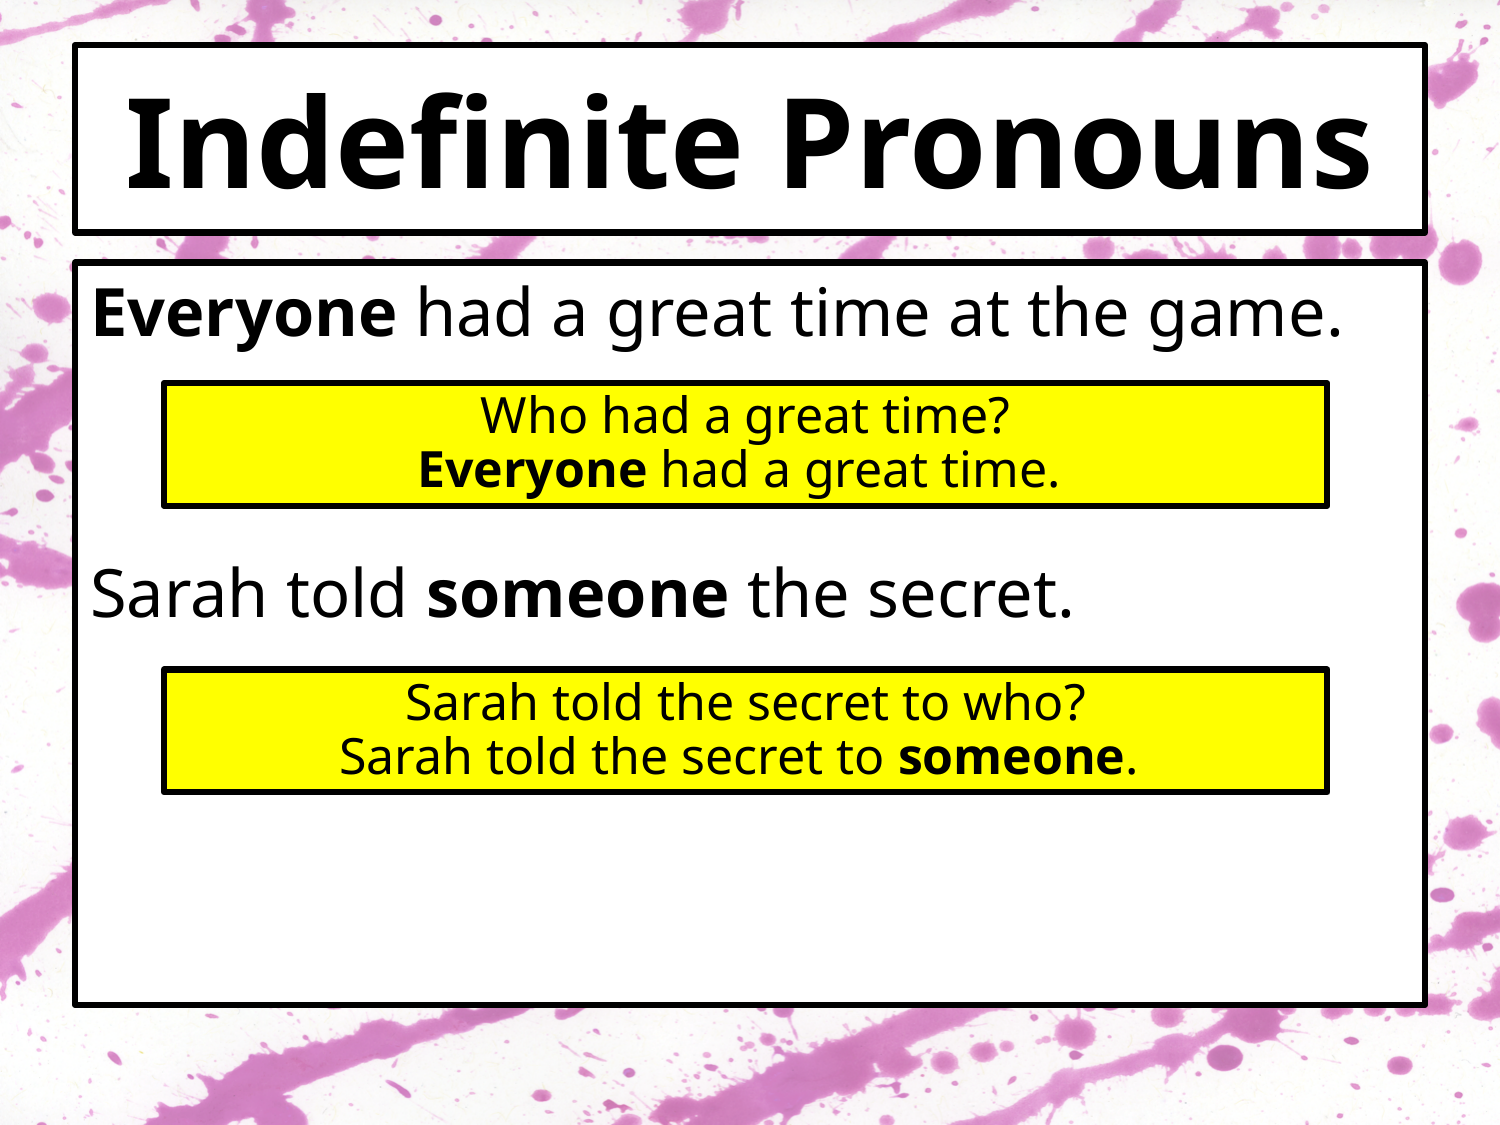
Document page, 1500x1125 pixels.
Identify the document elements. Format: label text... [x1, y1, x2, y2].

picture [0, 0, 1500, 1125]
text_box Who had a great time? Everyone had a great time. [164, 383, 1328, 506]
title Indefinite Pronouns [72, 42, 1428, 236]
text_box Sarah told the secret to who? Sarah told the secret to someone. [164, 669, 1328, 793]
list Everyone had a great time at the game. Sarah told someone the secret. [72, 259, 1428, 1008]
